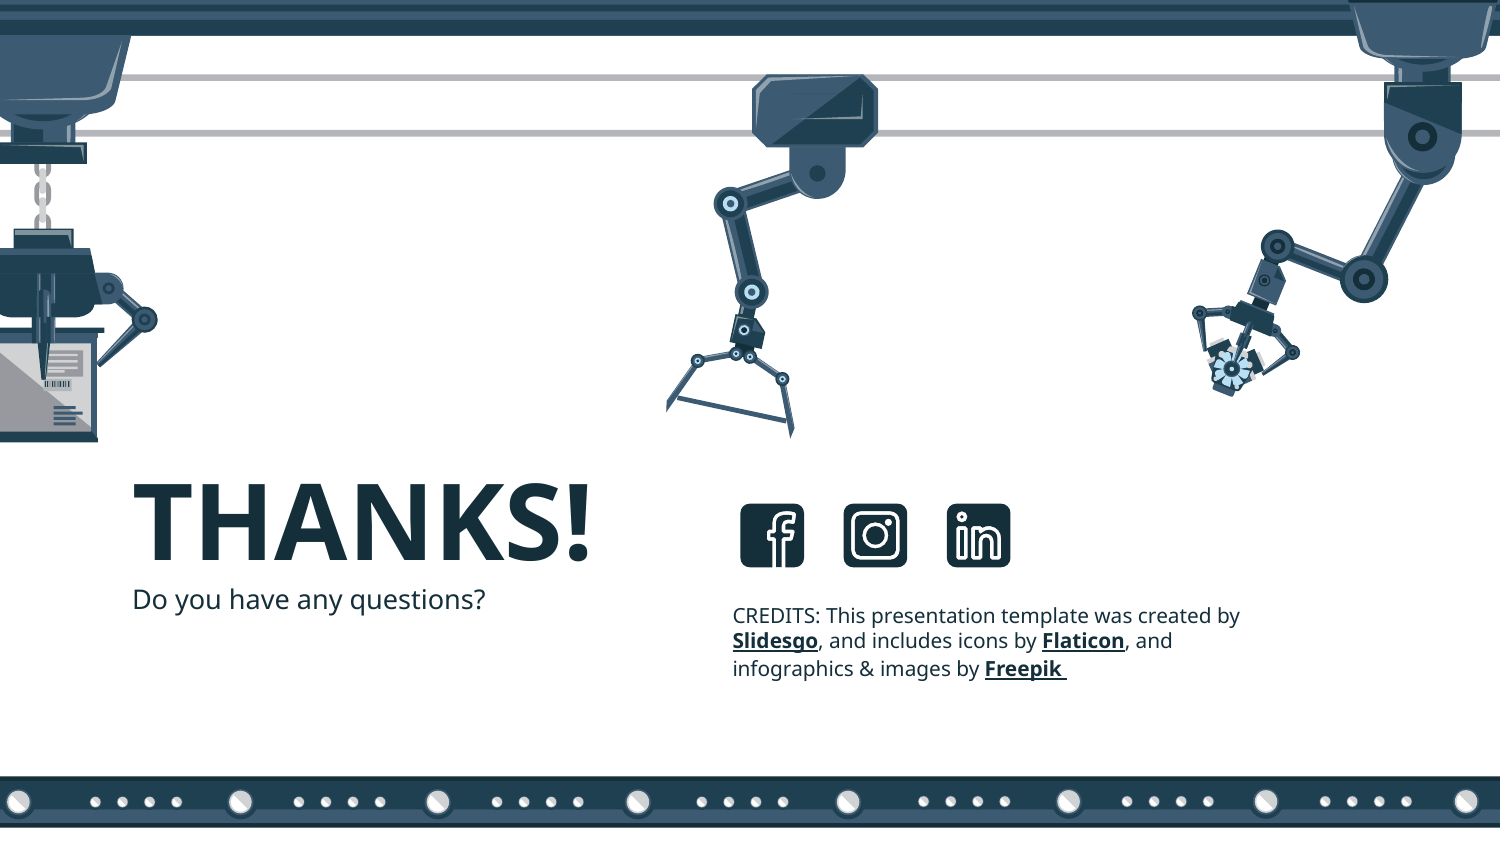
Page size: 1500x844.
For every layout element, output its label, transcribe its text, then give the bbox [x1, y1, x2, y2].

subtitle Do you have any questions? [116, 567, 677, 738]
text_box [0, 0, 1500, 443]
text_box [740, 503, 805, 568]
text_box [843, 503, 908, 568]
title THANKS! [116, 454, 677, 567]
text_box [946, 503, 1011, 568]
